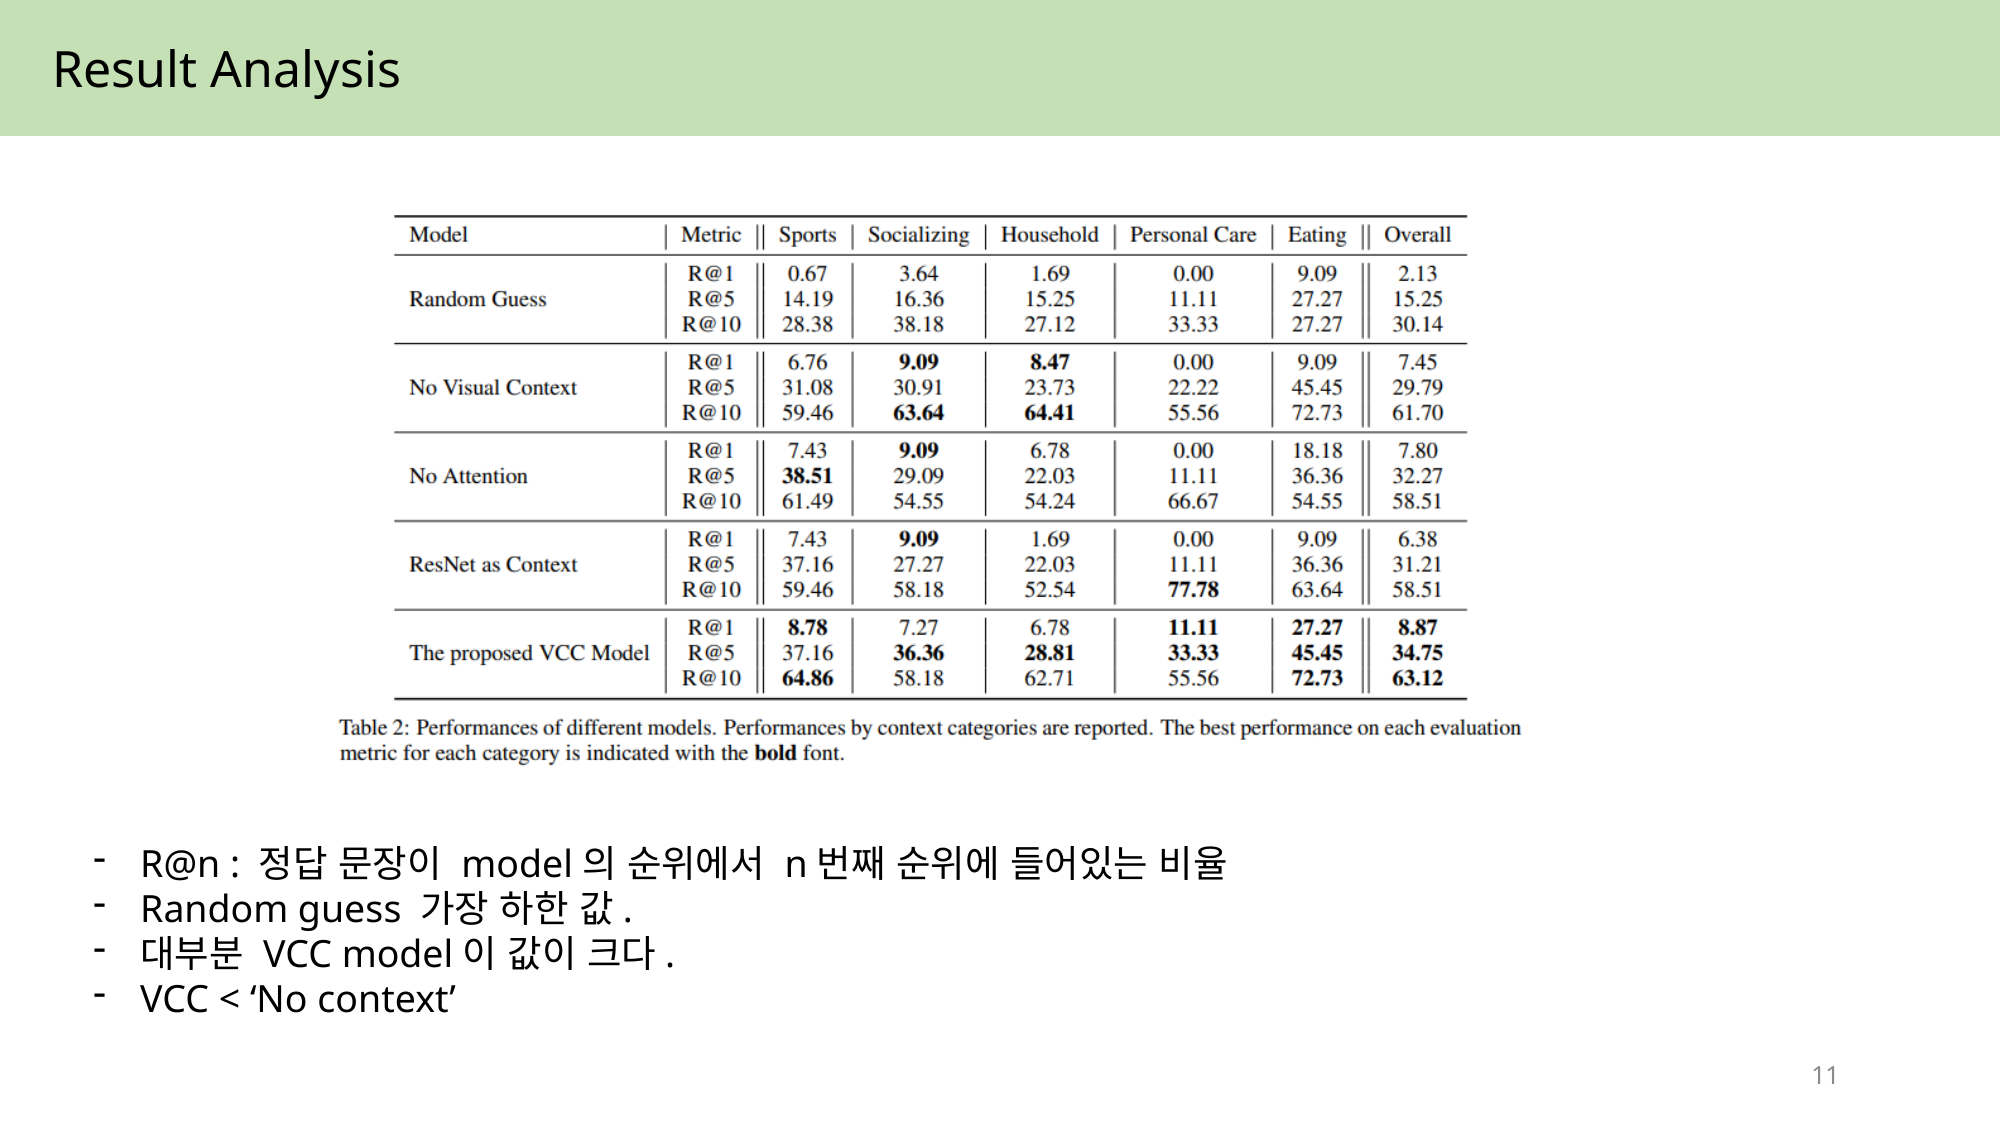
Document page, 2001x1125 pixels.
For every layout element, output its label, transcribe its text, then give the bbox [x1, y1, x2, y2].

picture [292, 185, 1552, 774]
text_box [0, 0, 2000, 136]
slide_number 11 [1404, 1046, 1855, 1107]
text_box R@n : 정답 문장이 model의 순위에서 n번째 순위에 들어있는 비율 Random guess 가장 하한 값. 대부분 VCC model이 값이 크다. VCC < ‘No context’ [78, 832, 1710, 1028]
text_box Result Analysis [37, 29, 1971, 105]
